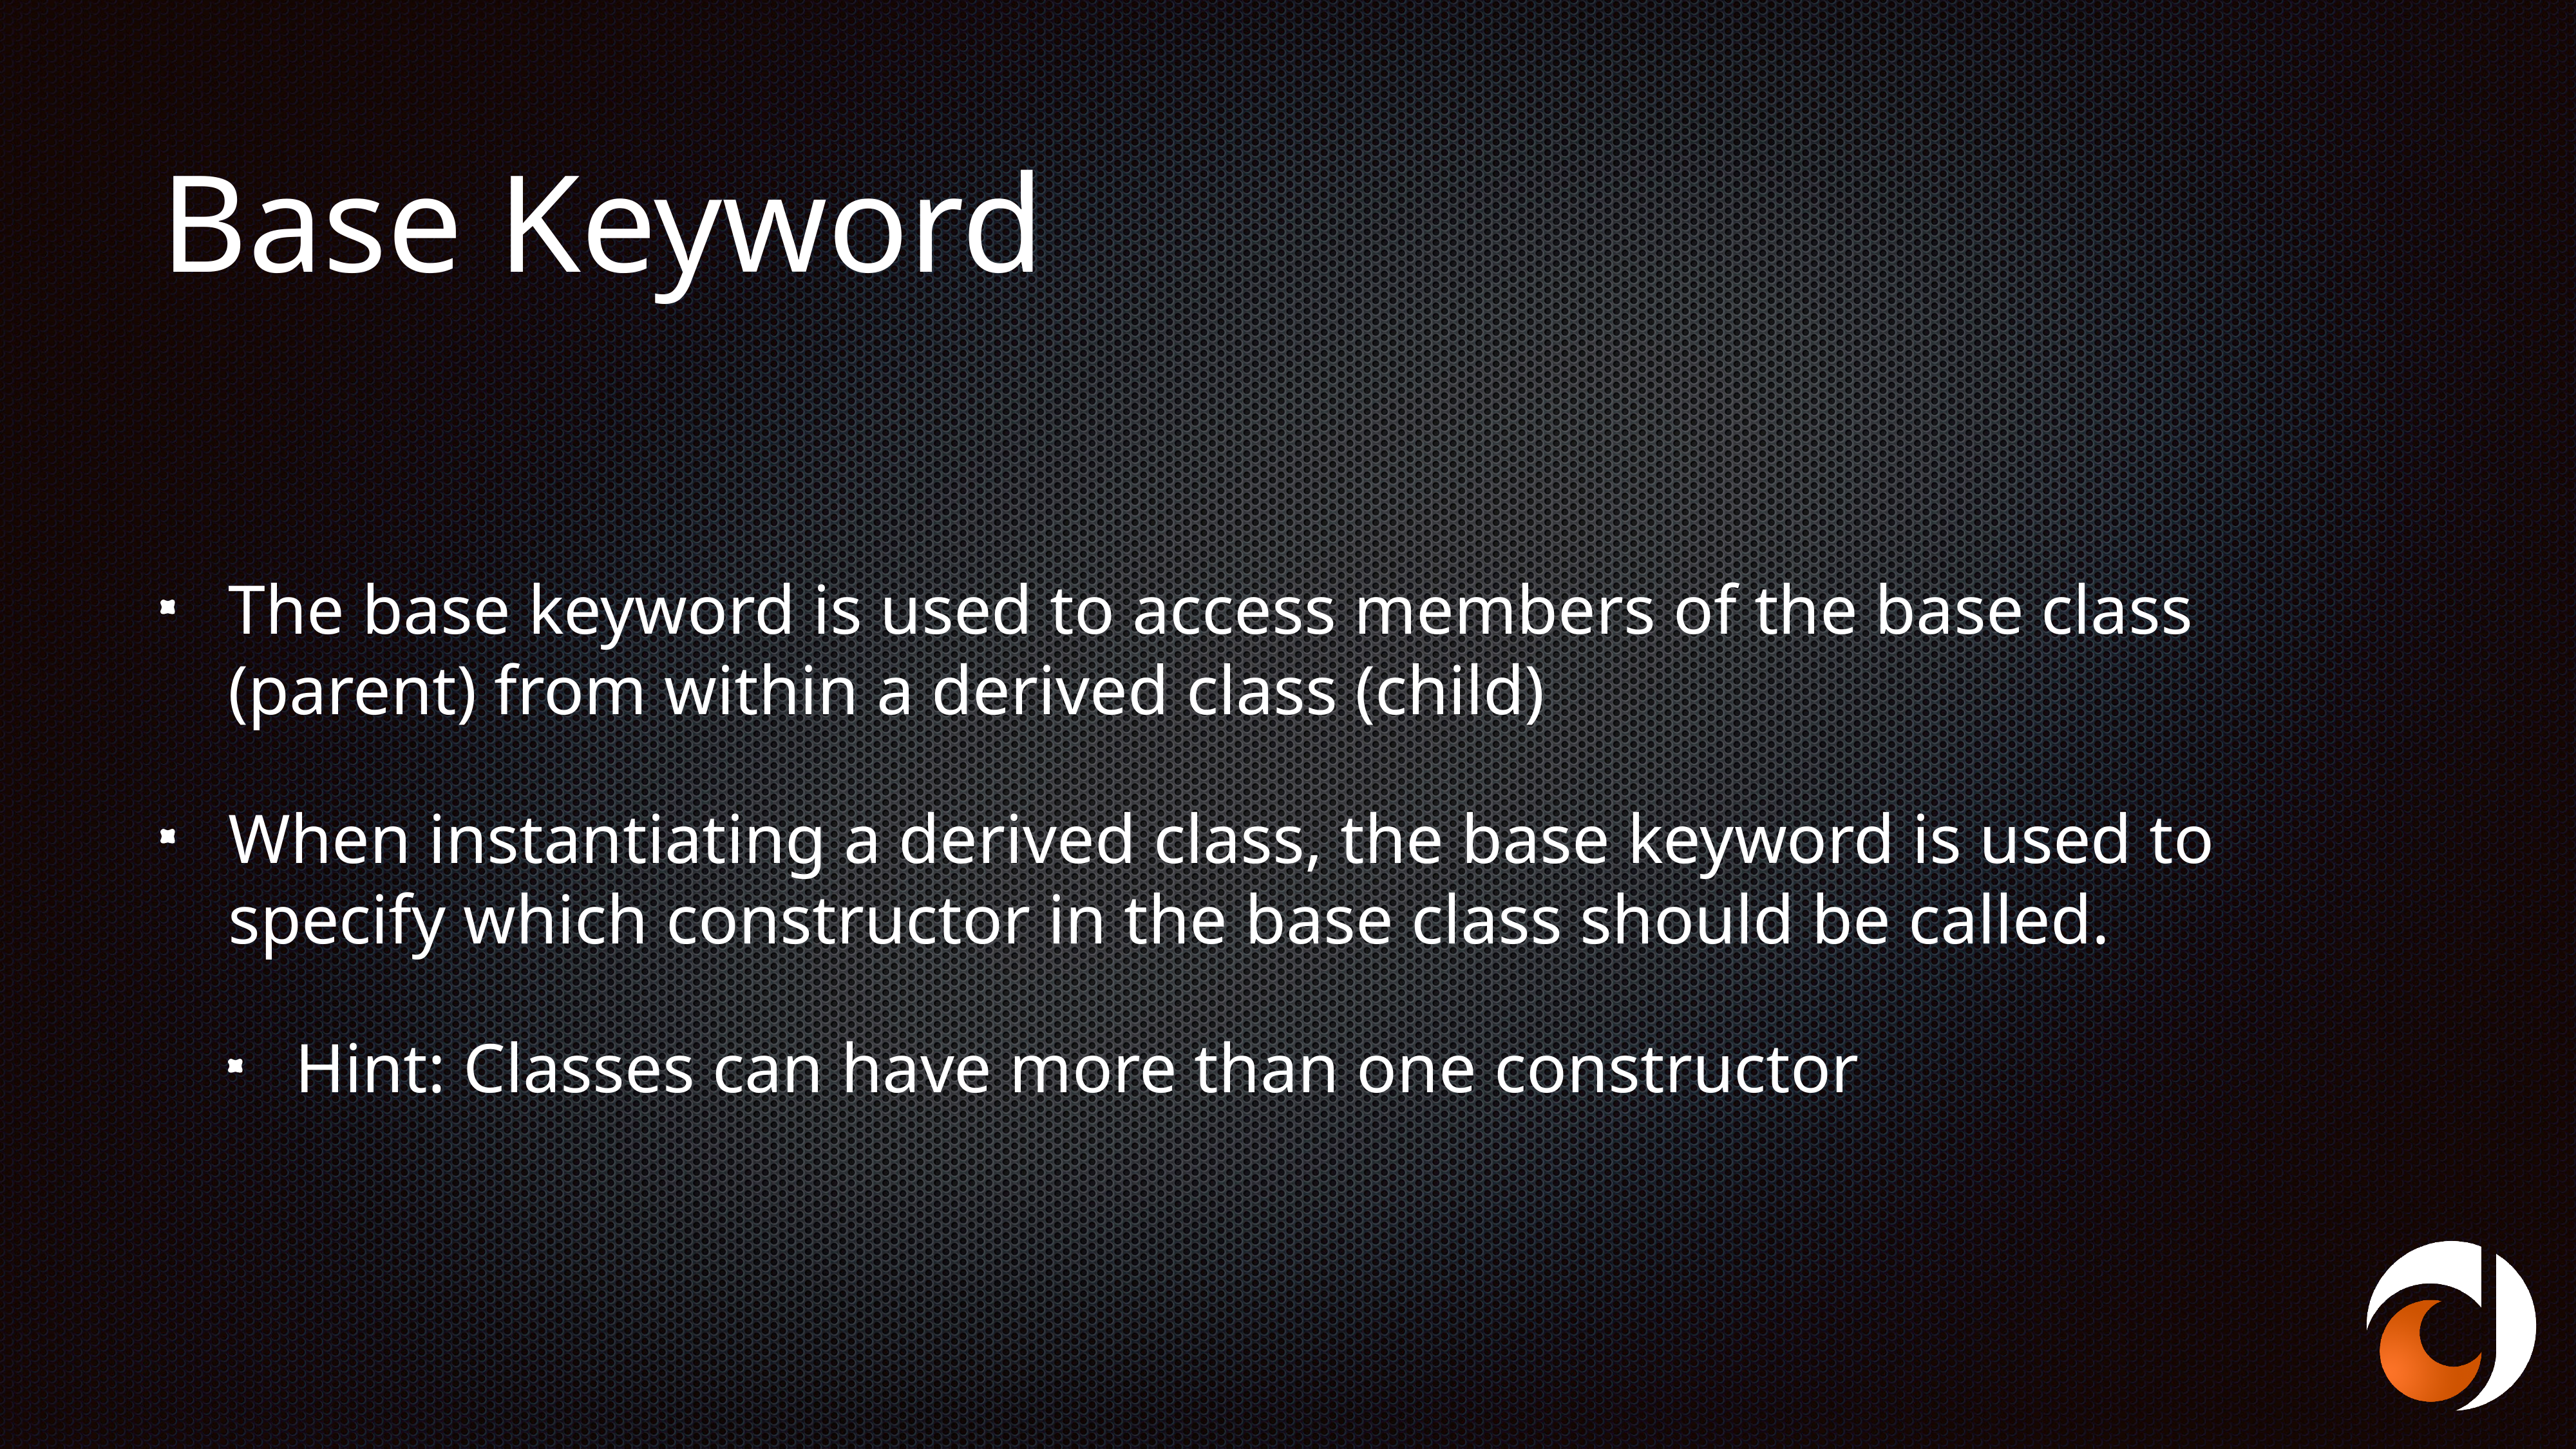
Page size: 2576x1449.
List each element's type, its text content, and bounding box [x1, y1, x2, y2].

title Base Keyword [155, 37, 2421, 401]
list The base keyword is used to access members of the base class (parent) from within a derived class (child) When instantiating a derived class, the base keyword is used to specify which constructor in the base class should be called. Hint: Classes can have more than one constructor [155, 412, 2421, 1262]
picture [0, 0, 2576, 1449]
